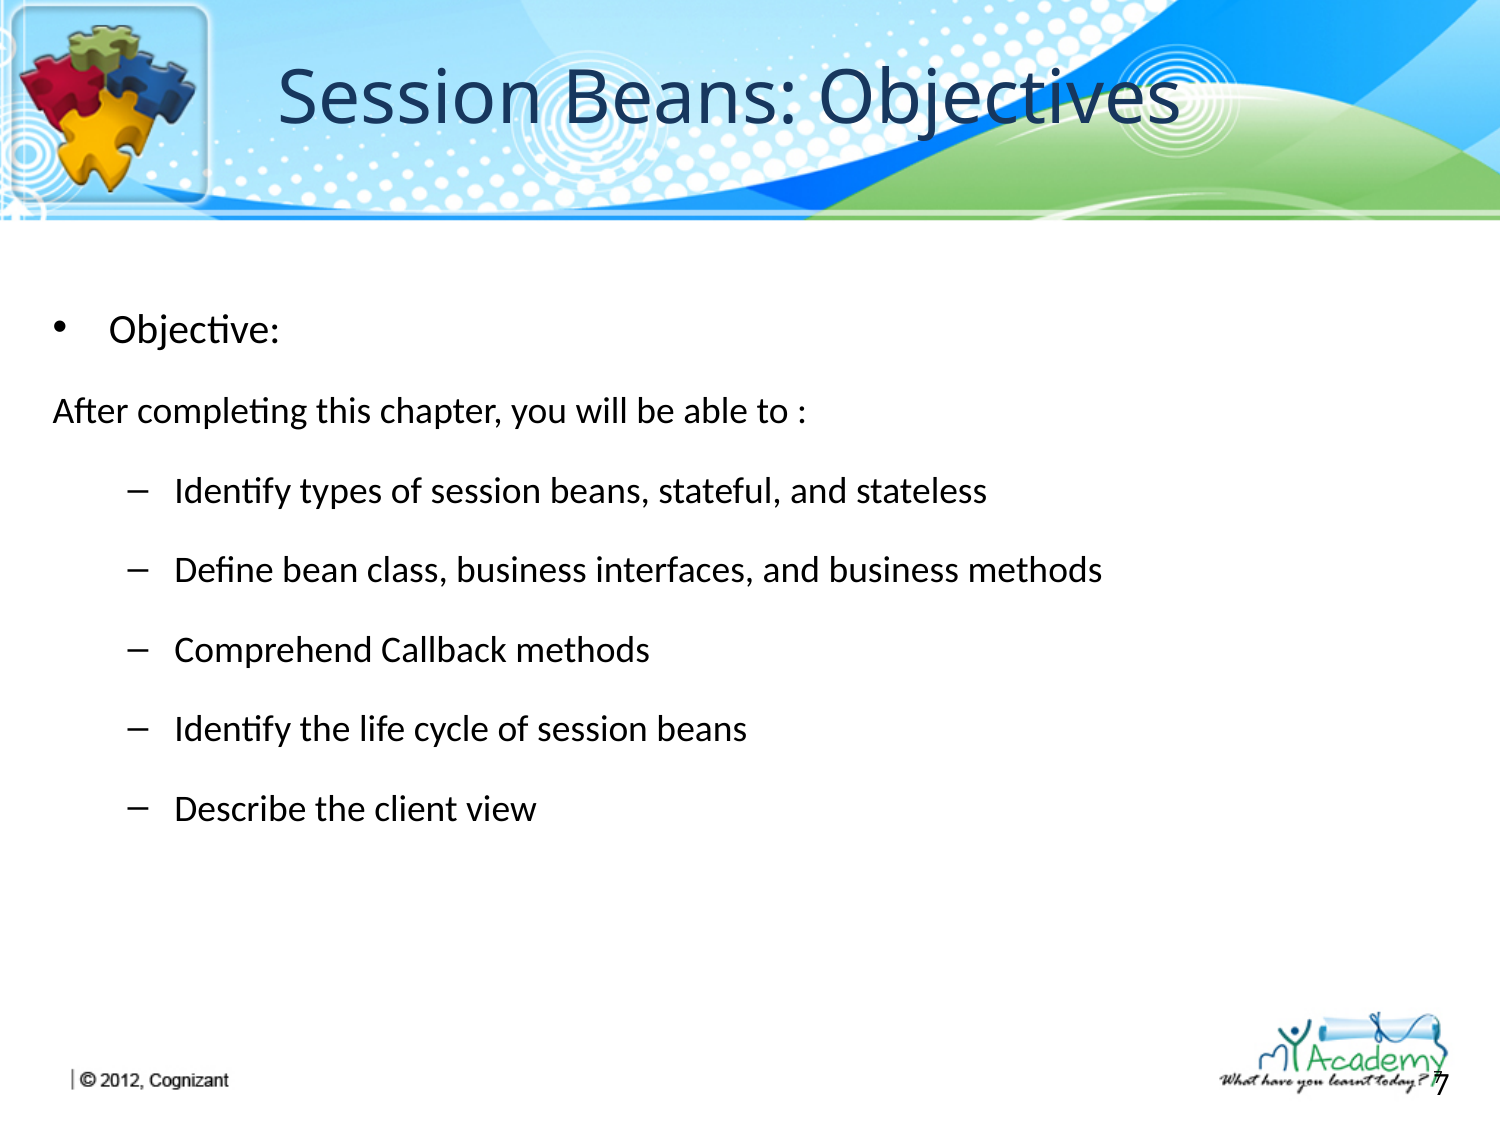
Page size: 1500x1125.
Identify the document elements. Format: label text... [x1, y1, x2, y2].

picture [0, 0, 1500, 1125]
list Objective: After completing this chapter, you will be able to : Identify types of session beans, stateful, and stateless Define bean class, business interfaces, and business methods Comprehend Callback methods Identify the life cycle of session beans Describe the client view [37, 263, 1463, 1076]
title Session Beans: Objectives [262, 0, 1500, 188]
text_box 7 [1418, 1059, 1492, 1112]
